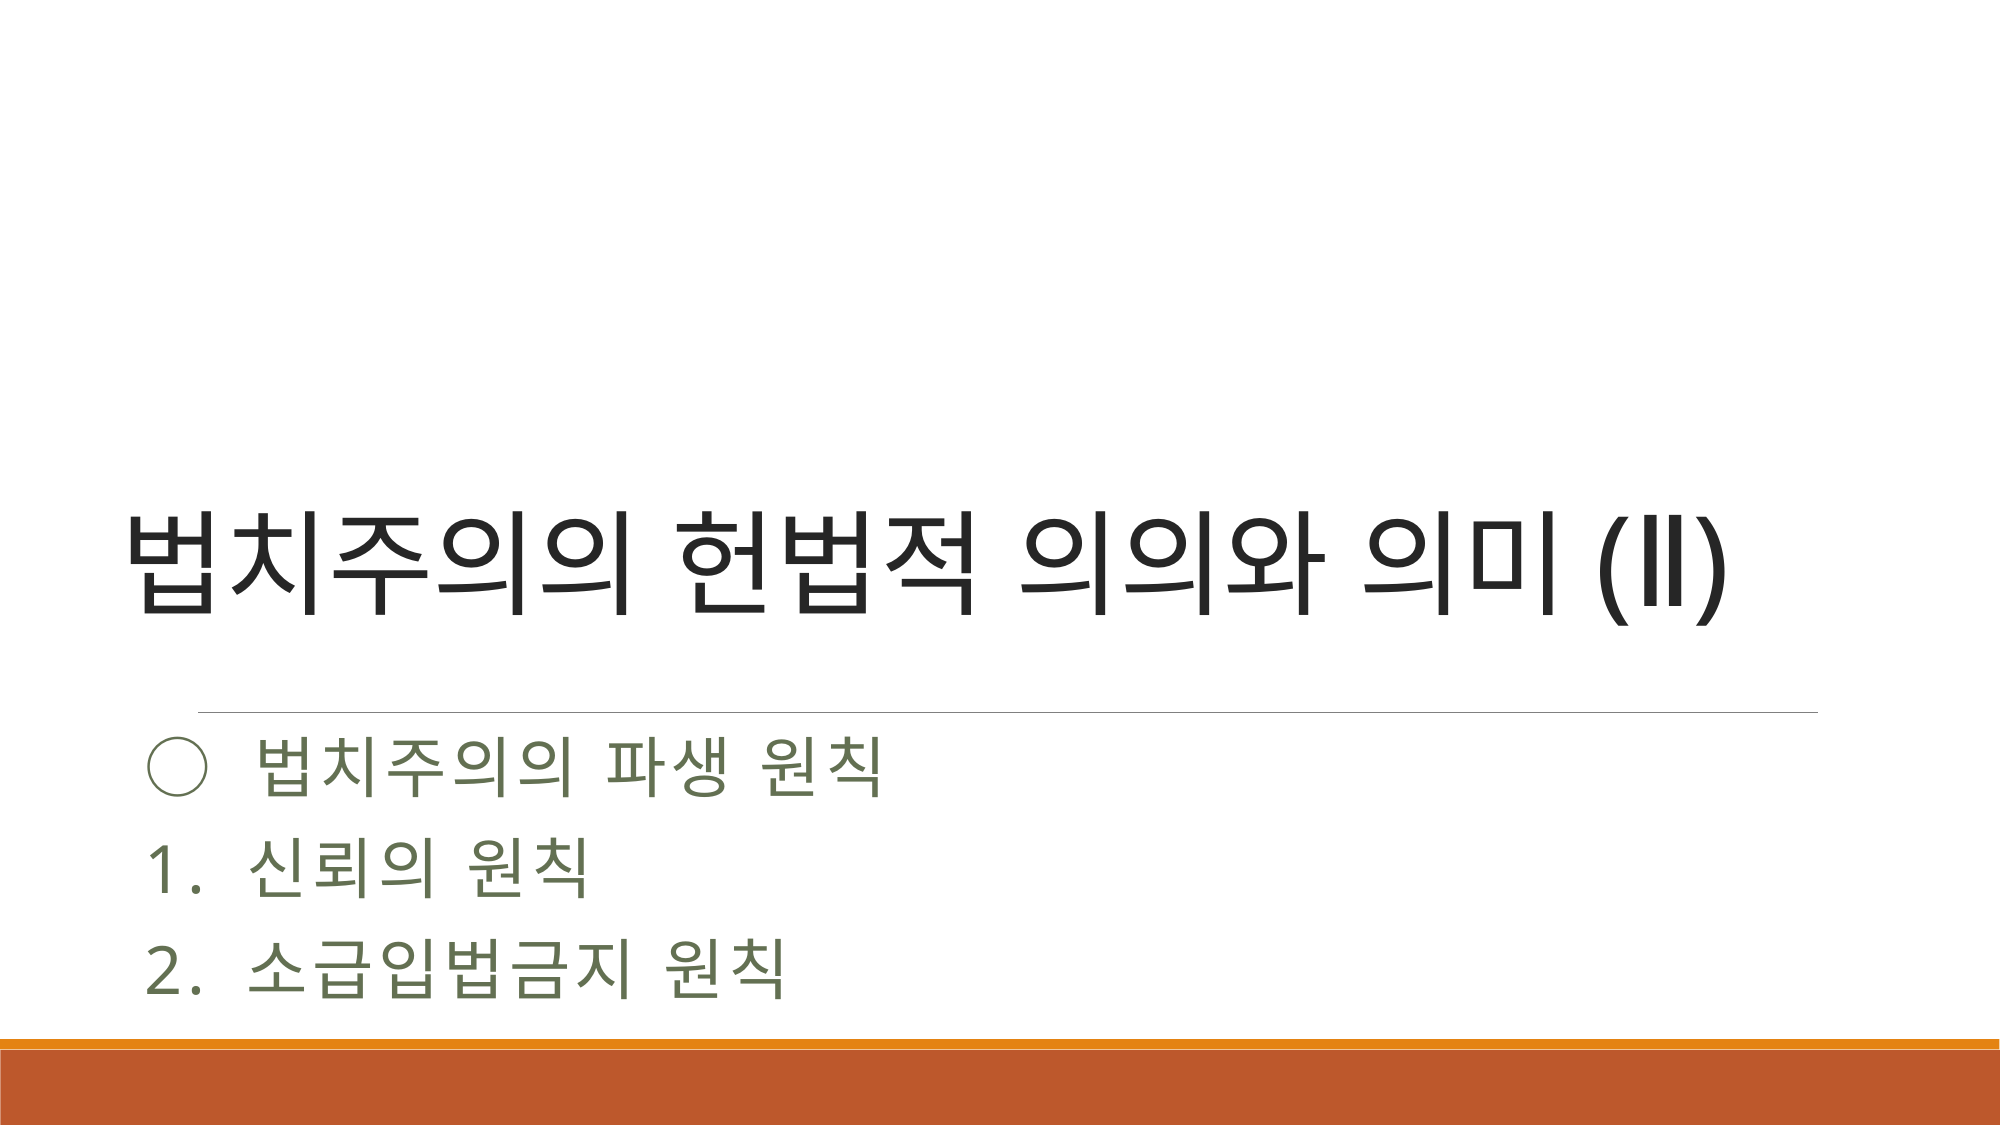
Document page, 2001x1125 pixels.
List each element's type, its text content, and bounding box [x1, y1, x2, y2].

title 법치주의의 헌법적 의의와 의미(Ⅱ) [104, 320, 1943, 640]
subtitle ○ 법치주의의 파생 원칙 1. 신뢰의 원칙 2. 소급입법금지 원칙 [129, 727, 1877, 1075]
